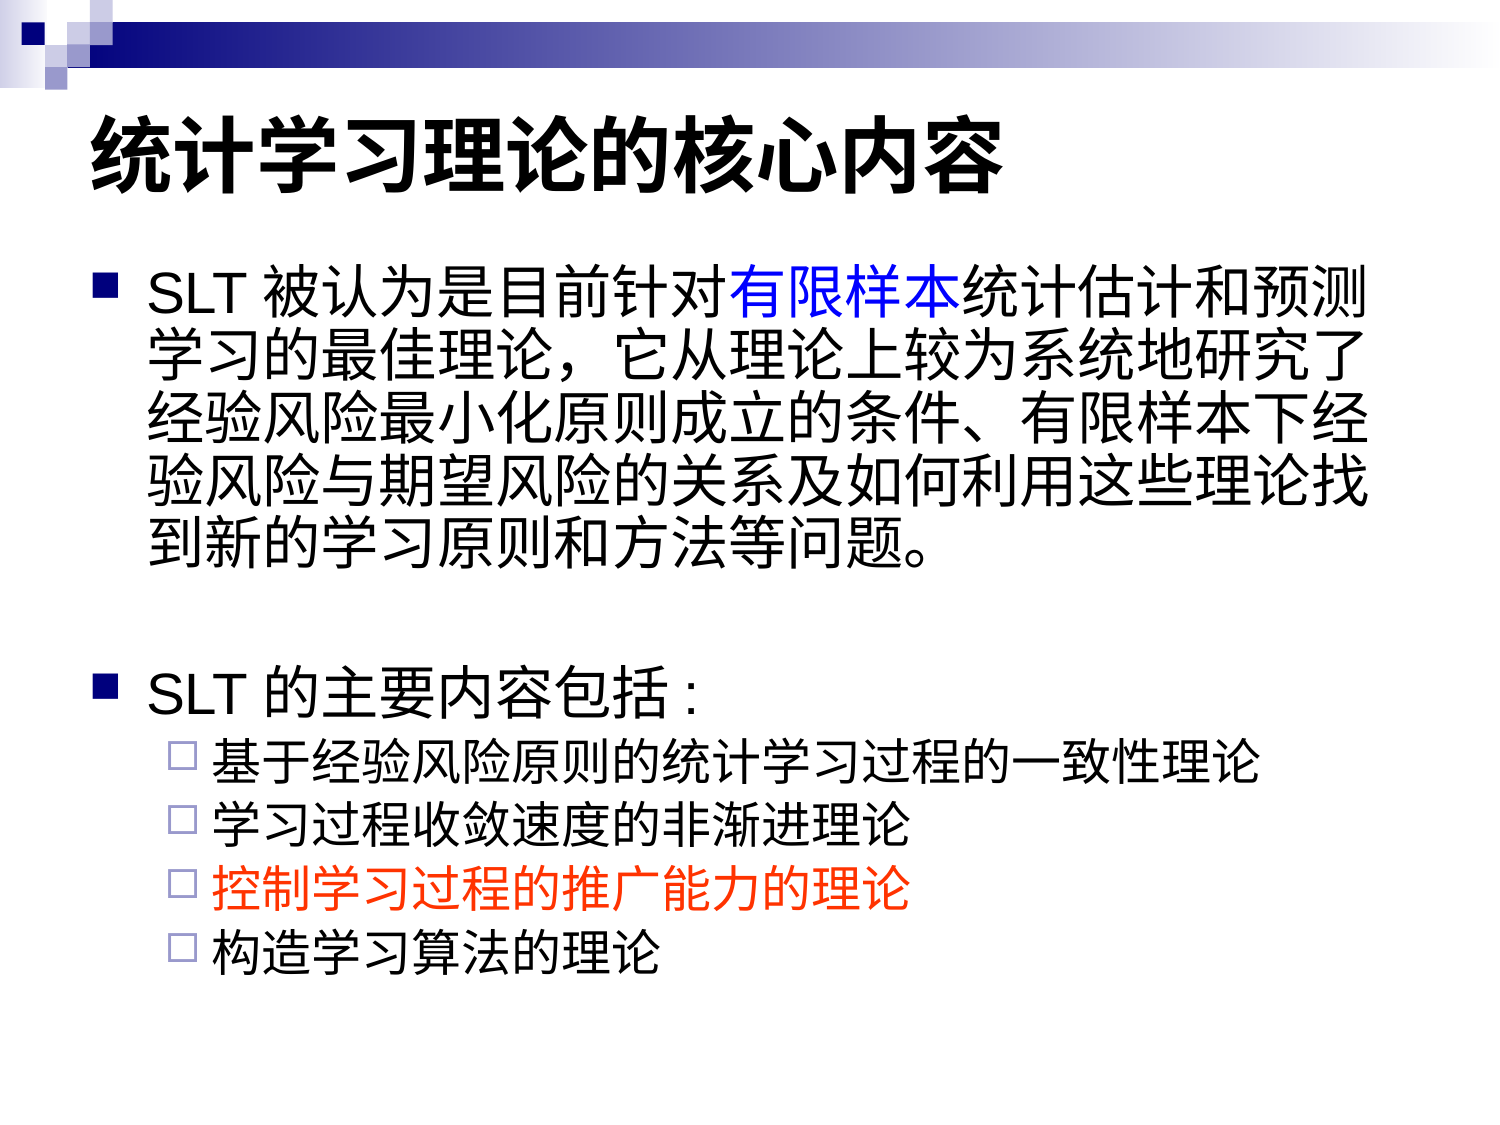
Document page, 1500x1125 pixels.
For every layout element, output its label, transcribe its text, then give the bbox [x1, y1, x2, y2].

list SLT被认为是目前针对有限样本统计估计和预测学习的最佳理论，它从理论上较为系统地研究了经验风险最小化原则成立的条件、有限样本下经验风险与期望风险的关系及如何利用这些理论找到新的学习原则和方法等问题。 SLT的主要内容包括: 基于经验风险原则的统计学习过程的一致性理论 学习过程收敛速度的非渐进理论 控制学习过程的推广能力的理论 构造学习算法的理论 [74, 255, 1426, 1048]
title 统计学习理论的核心内容 [74, 74, 1426, 232]
